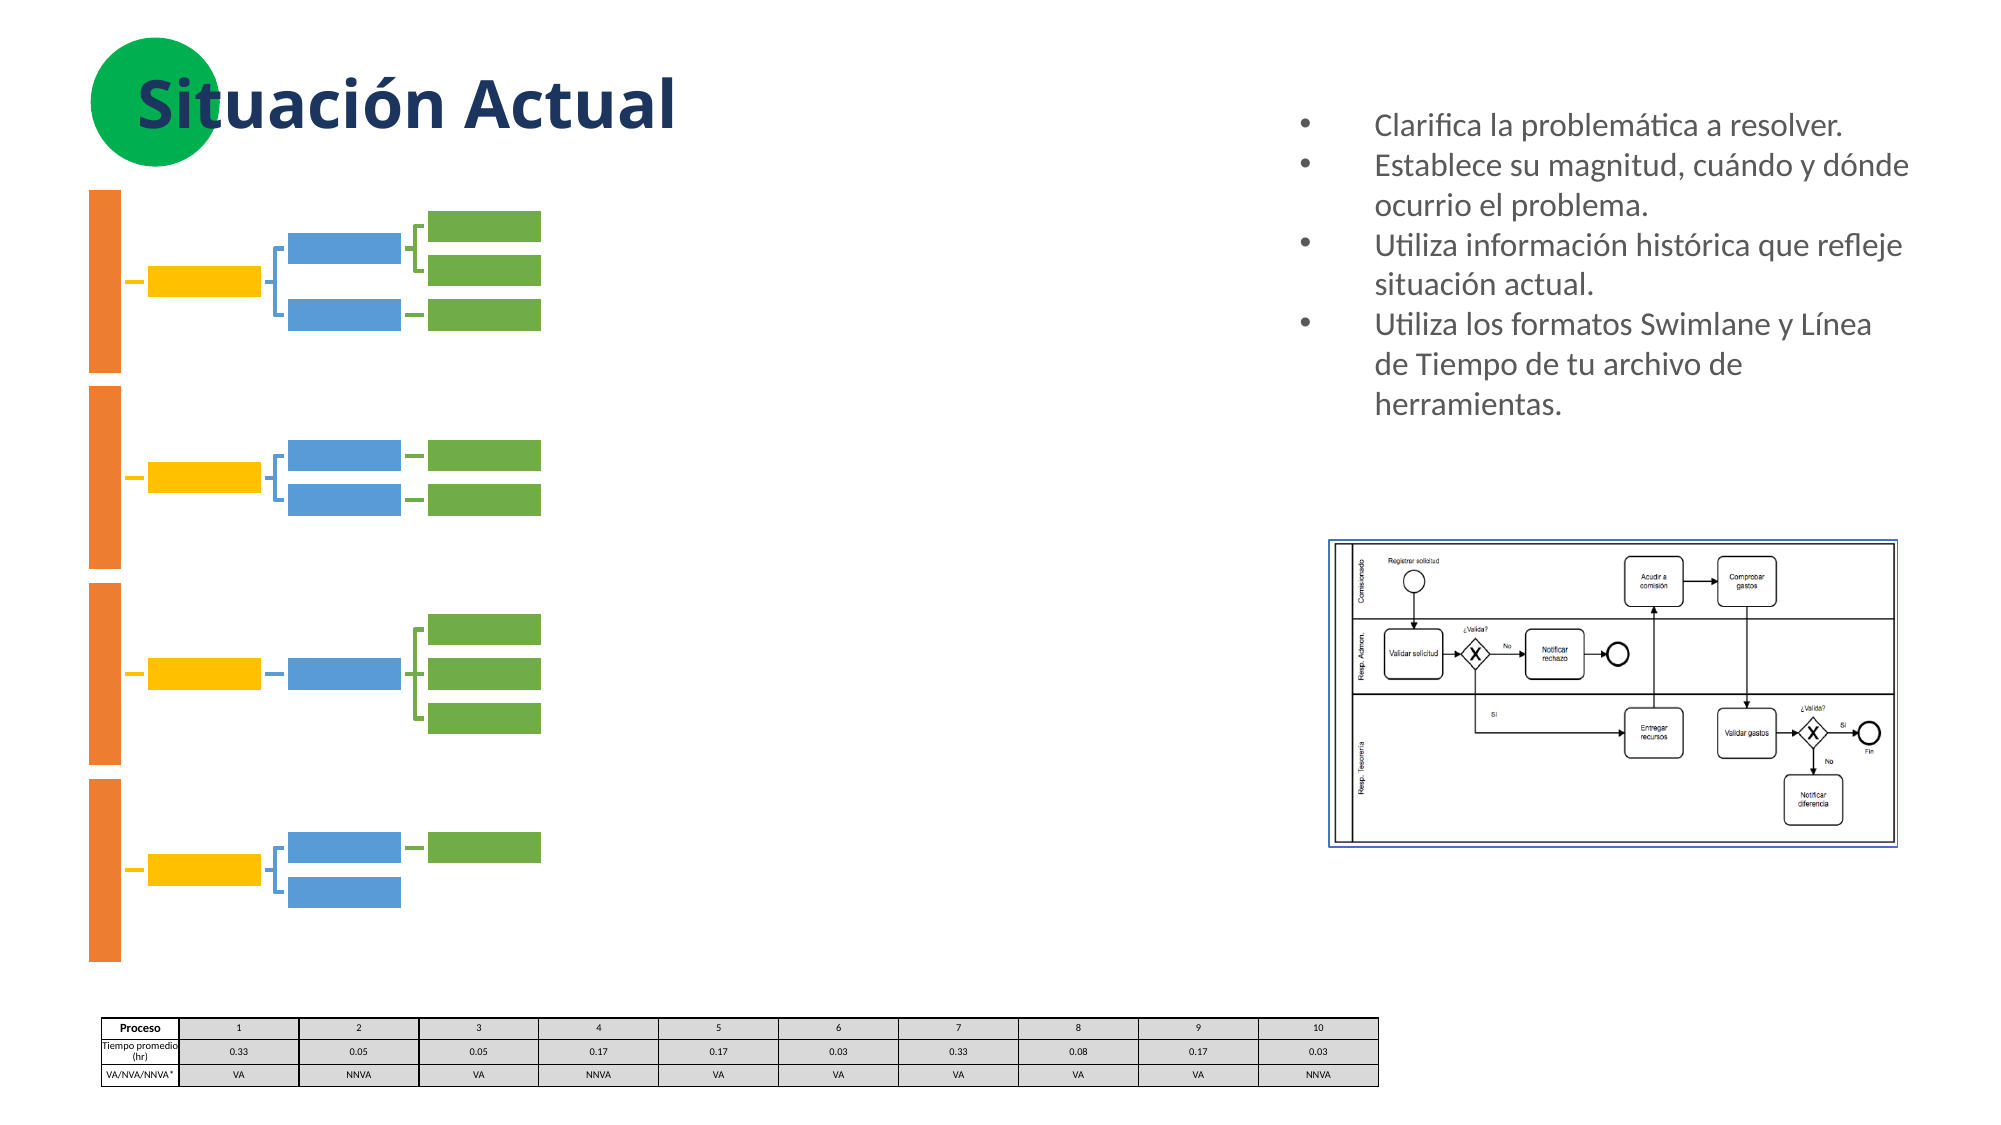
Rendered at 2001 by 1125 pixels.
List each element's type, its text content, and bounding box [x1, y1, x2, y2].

table_header 2 [300, 1019, 418, 1039]
table_header 7 [899, 1019, 1018, 1039]
table_header 5 [659, 1019, 778, 1039]
text_box Clarifica la problemática a resolver. Establece su magnitud, cuándo y dónde ocurrio el problema. Utiliza información histórica que refleje situación actual. Utiliza los formatos Swimlane y Línea de Tiempo de tu archivo de herramientas. [1209, 55, 1926, 430]
table_header 3 [420, 1019, 538, 1039]
title Situación Actual [135, 5, 1513, 196]
table_cell 0.05 [300, 1040, 418, 1064]
table_cell NNVA [1259, 1065, 1378, 1086]
table_cell 0.17 [1139, 1040, 1258, 1064]
table_cell 0.05 [420, 1040, 538, 1064]
table_cell VA [779, 1065, 898, 1086]
table_cell VA/NVA/NNVA* [102, 1065, 178, 1086]
table_header 10 [1259, 1019, 1378, 1039]
table_cell VA [899, 1065, 1018, 1086]
table_cell 0.03 [1259, 1040, 1378, 1064]
table_cell Tiempo promedio (hr) [102, 1040, 178, 1064]
table_cell 0.33 [899, 1040, 1018, 1064]
table_header Proceso [102, 1019, 178, 1039]
table_cell VA [420, 1065, 538, 1086]
picture [1329, 540, 1897, 847]
table_header 6 [779, 1019, 898, 1039]
text_box [90, 40, 135, 164]
table_header 1 [180, 1019, 298, 1039]
table_cell VA [1019, 1065, 1138, 1086]
table_cell 0.03 [779, 1040, 898, 1064]
table_cell VA [1139, 1065, 1258, 1086]
table_cell VA [180, 1065, 298, 1086]
table_cell 0.08 [1019, 1040, 1138, 1064]
table_cell 0.17 [659, 1040, 778, 1064]
table_cell 0.17 [539, 1040, 658, 1064]
table_cell NNVA [539, 1065, 658, 1086]
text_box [87, 187, 544, 964]
table_header 8 [1019, 1019, 1138, 1039]
table_cell NNVA [300, 1065, 418, 1086]
table_header 4 [539, 1019, 658, 1039]
table_cell VA [659, 1065, 778, 1086]
table_header 9 [1139, 1019, 1258, 1039]
table_cell 0.33 [180, 1040, 298, 1064]
